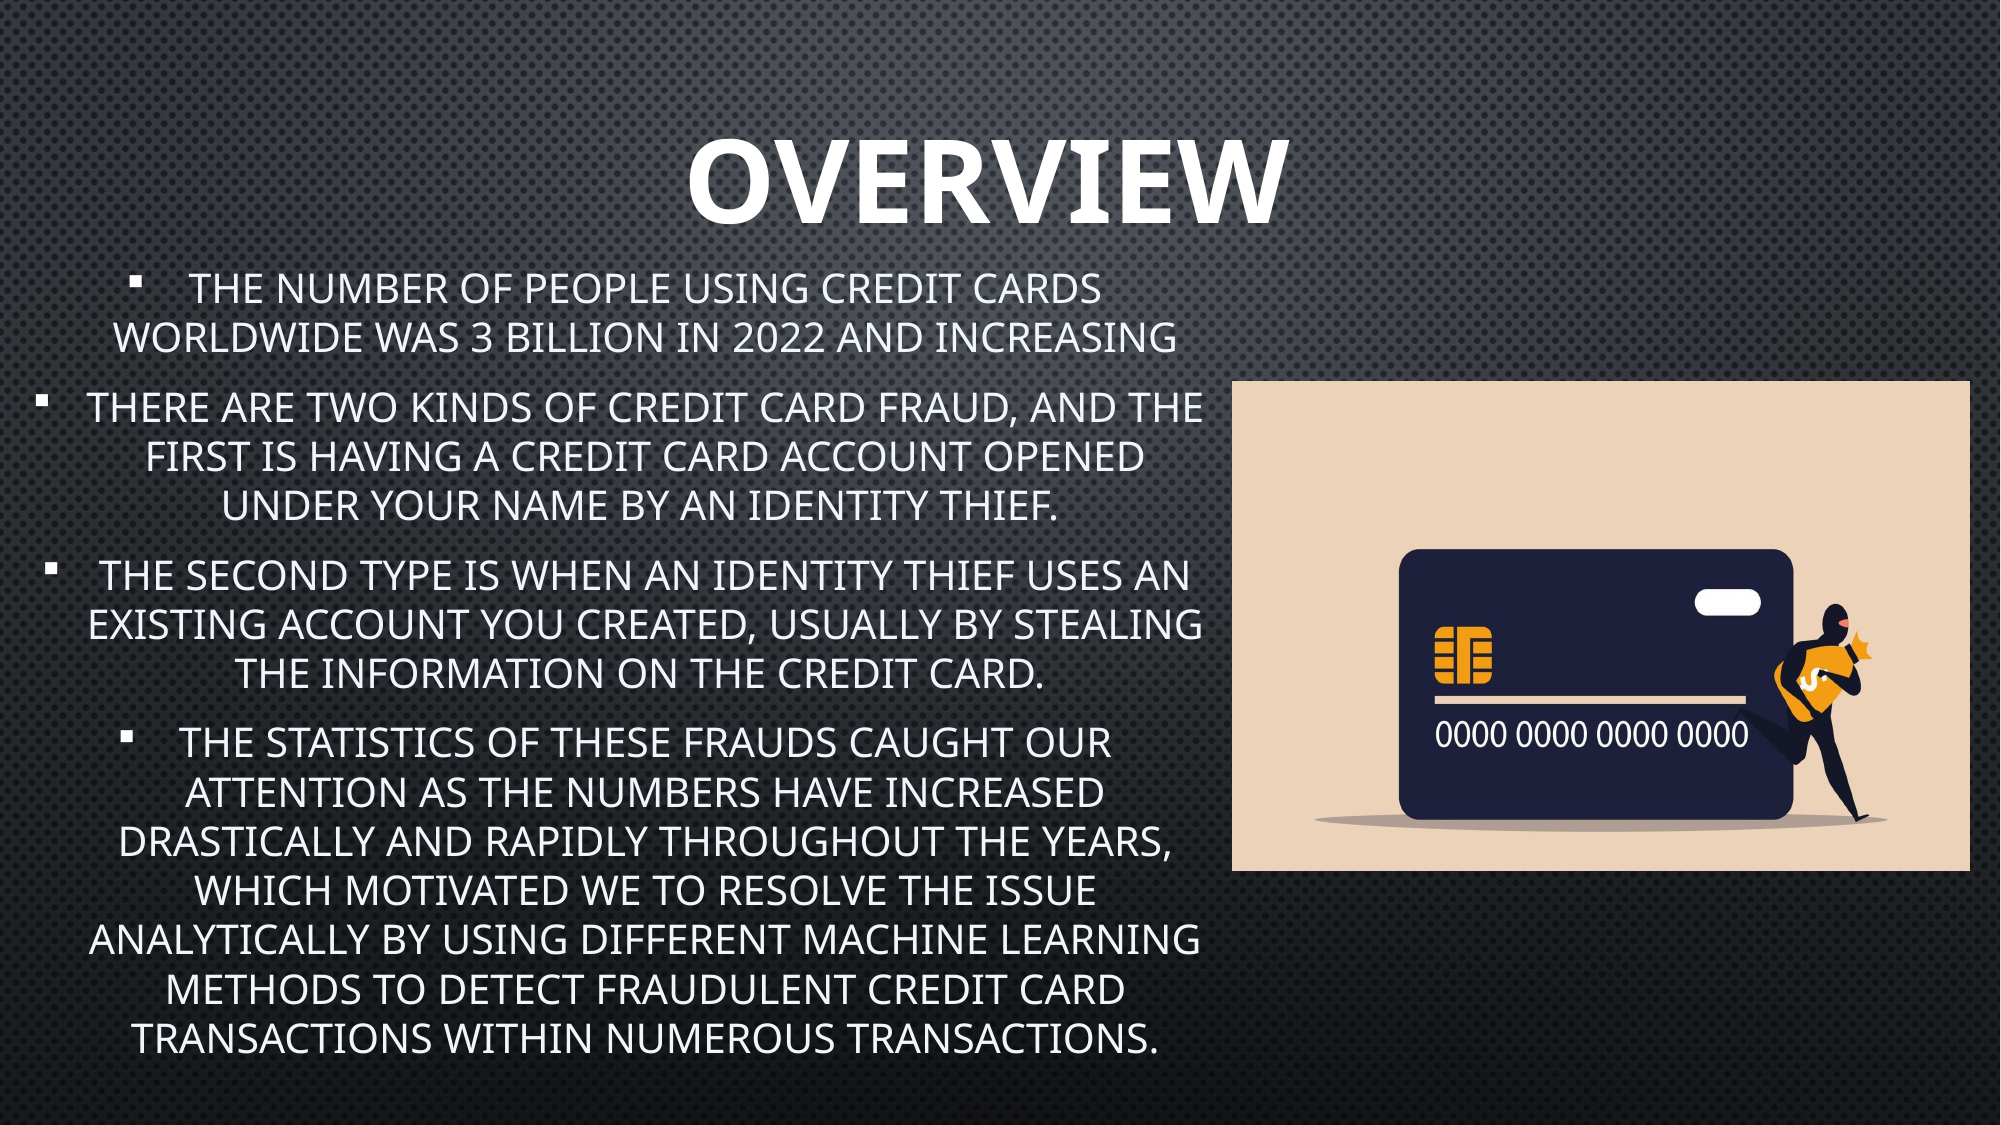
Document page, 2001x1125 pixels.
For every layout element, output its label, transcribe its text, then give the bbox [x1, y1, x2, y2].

picture [1231, 381, 1970, 871]
subtitle the number of people using credit cards worldwide was 3 billion in 2022 and increasing There are two kinds of credit card fraud, and the first is having a credit card account opened under your name by an identity thief. The second type is when an identity thief uses an existing account you created, usually by stealing the information on the credit card. The statistics of these frauds caught our attention as the numbers have increased drastically and rapidly throughout the years, which motivated We to resolve the issue analytically by using different machine learning methods to detect fraudulent credit card transactions within numerous transactions. [17, 254, 1221, 1089]
title Overview [287, 99, 1711, 255]
